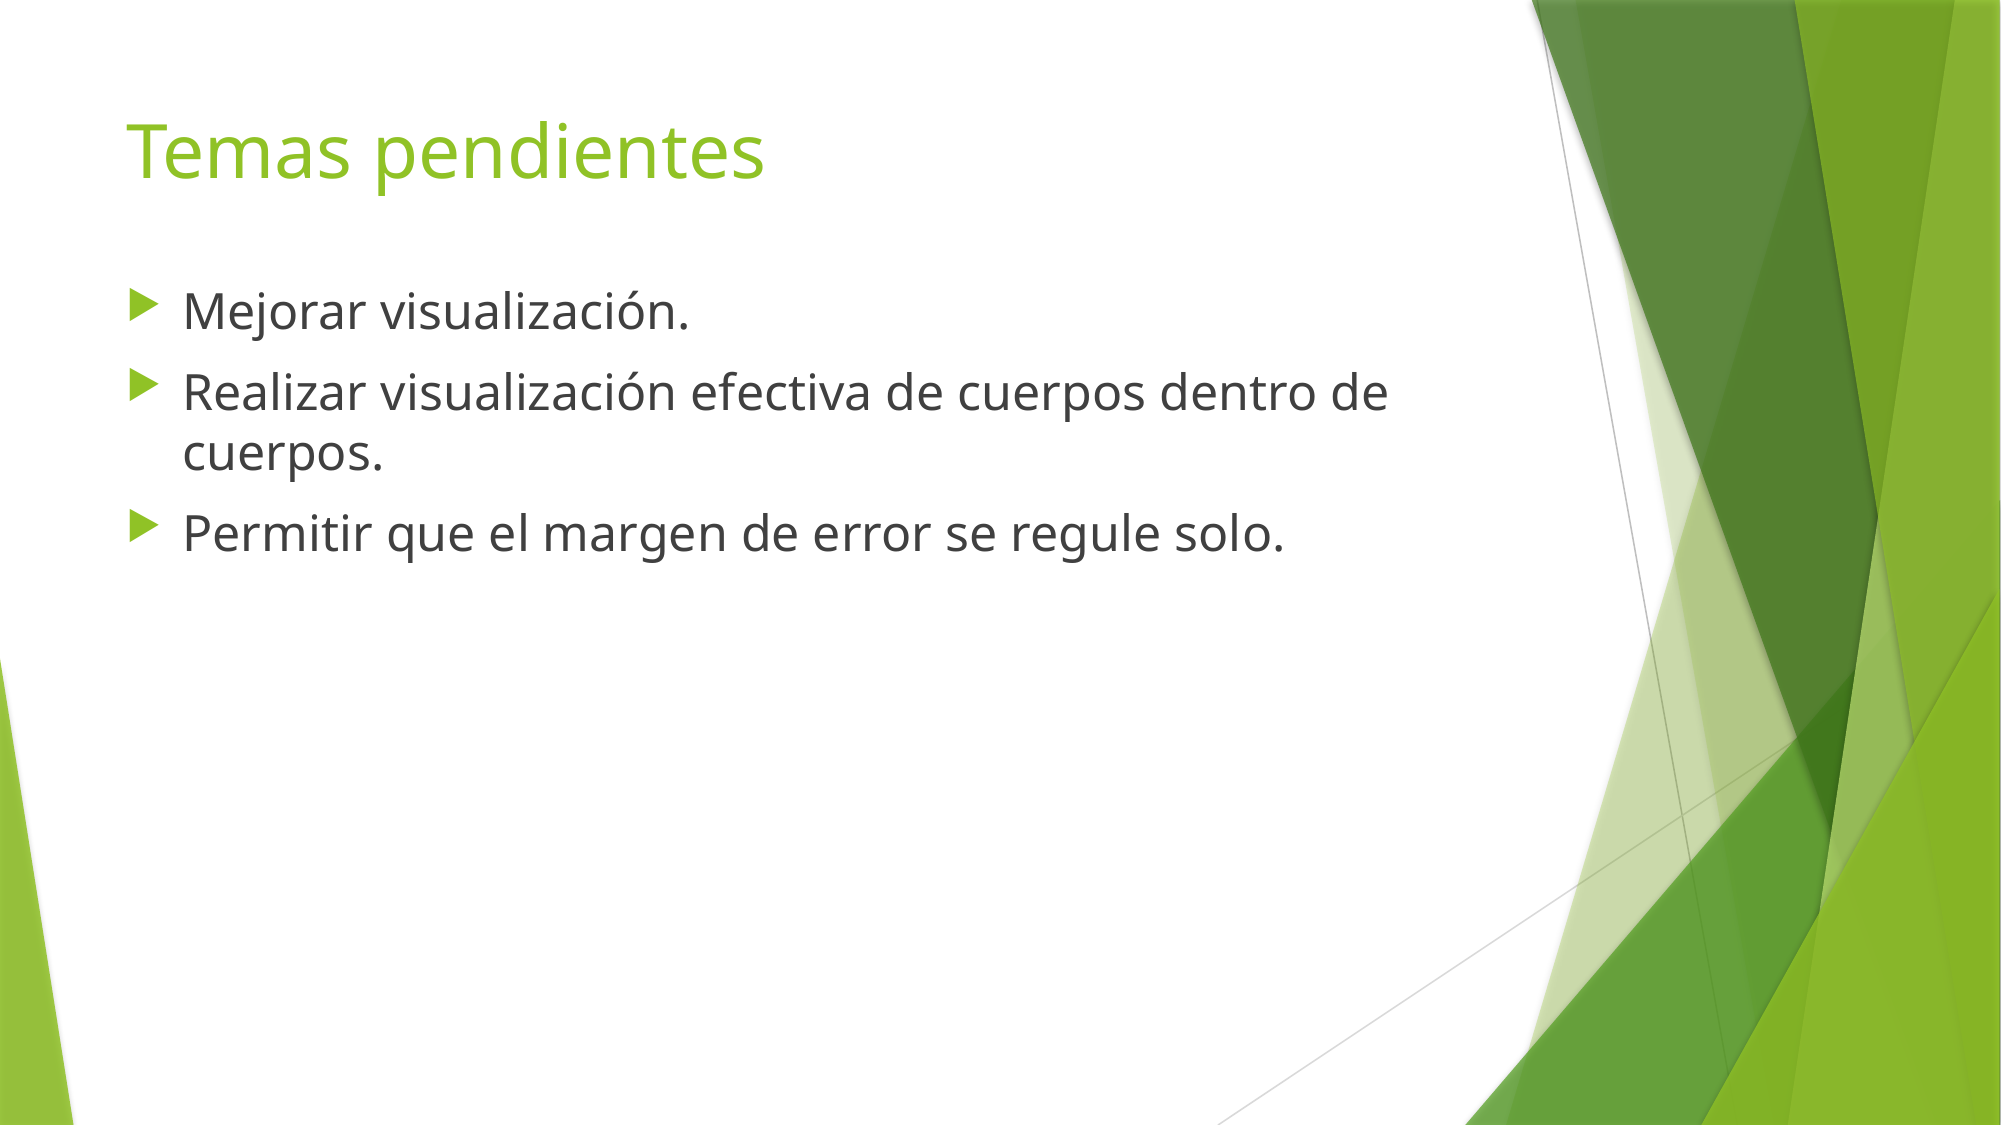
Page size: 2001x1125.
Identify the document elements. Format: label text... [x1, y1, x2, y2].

title Temas pendientes [111, 95, 1522, 272]
list Mejorar visualización. Realizar visualización efectiva de cuerpos dentro de cuerpos. Permitir que el margen de error se regule solo. [111, 272, 1522, 909]
